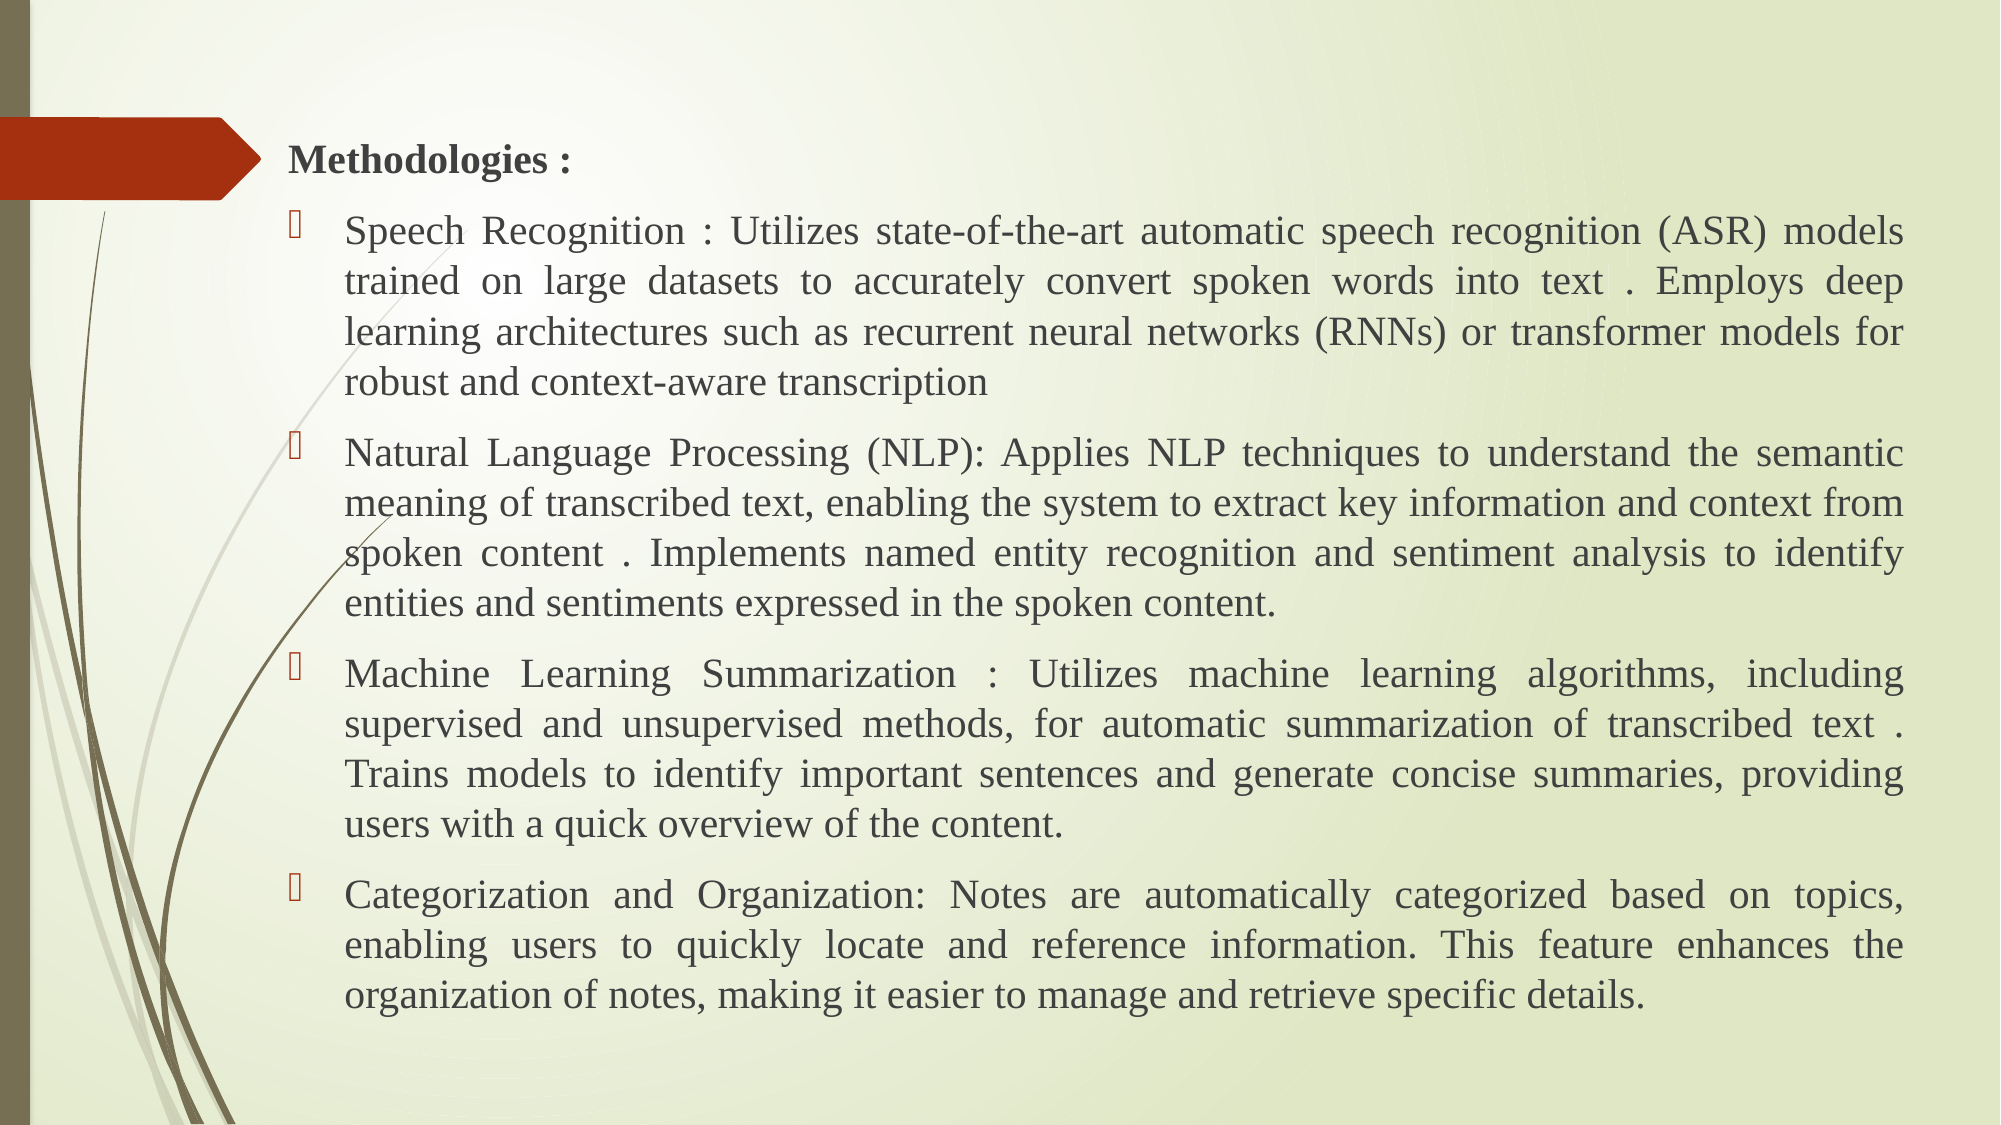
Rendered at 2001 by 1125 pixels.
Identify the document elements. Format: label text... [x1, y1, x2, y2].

list Methodologies : Speech Recognition : Utilizes state-of-the-art automatic speech recognition (ASR) models trained on large datasets to accurately convert spoken words into text . Employs deep learning architectures such as recurrent neural networks (RNNs) or transformer models for robust and context-aware transcription Natural Language Processing (NLP): Applies NLP techniques to understand the semantic meaning of transcribed text, enabling the system to extract key information and context from spoken content . Implements named entity recognition and sentiment analysis to identify entities and sentiments expressed in the spoken content. Machine Learning Summarization : Utilizes machine learning algorithms, including supervised and unsupervised methods, for automatic summarization of transcribed text . Trains models to identify important sentences and generate concise summaries, providing users with a quick overview of the content. Categorization and Organization: Notes are automatically categorized based on topics, enabling users to quickly locate and reference information. This feature enhances the organization of notes, making it easier to manage and retrieve specific details. [273, 53, 1921, 1097]
